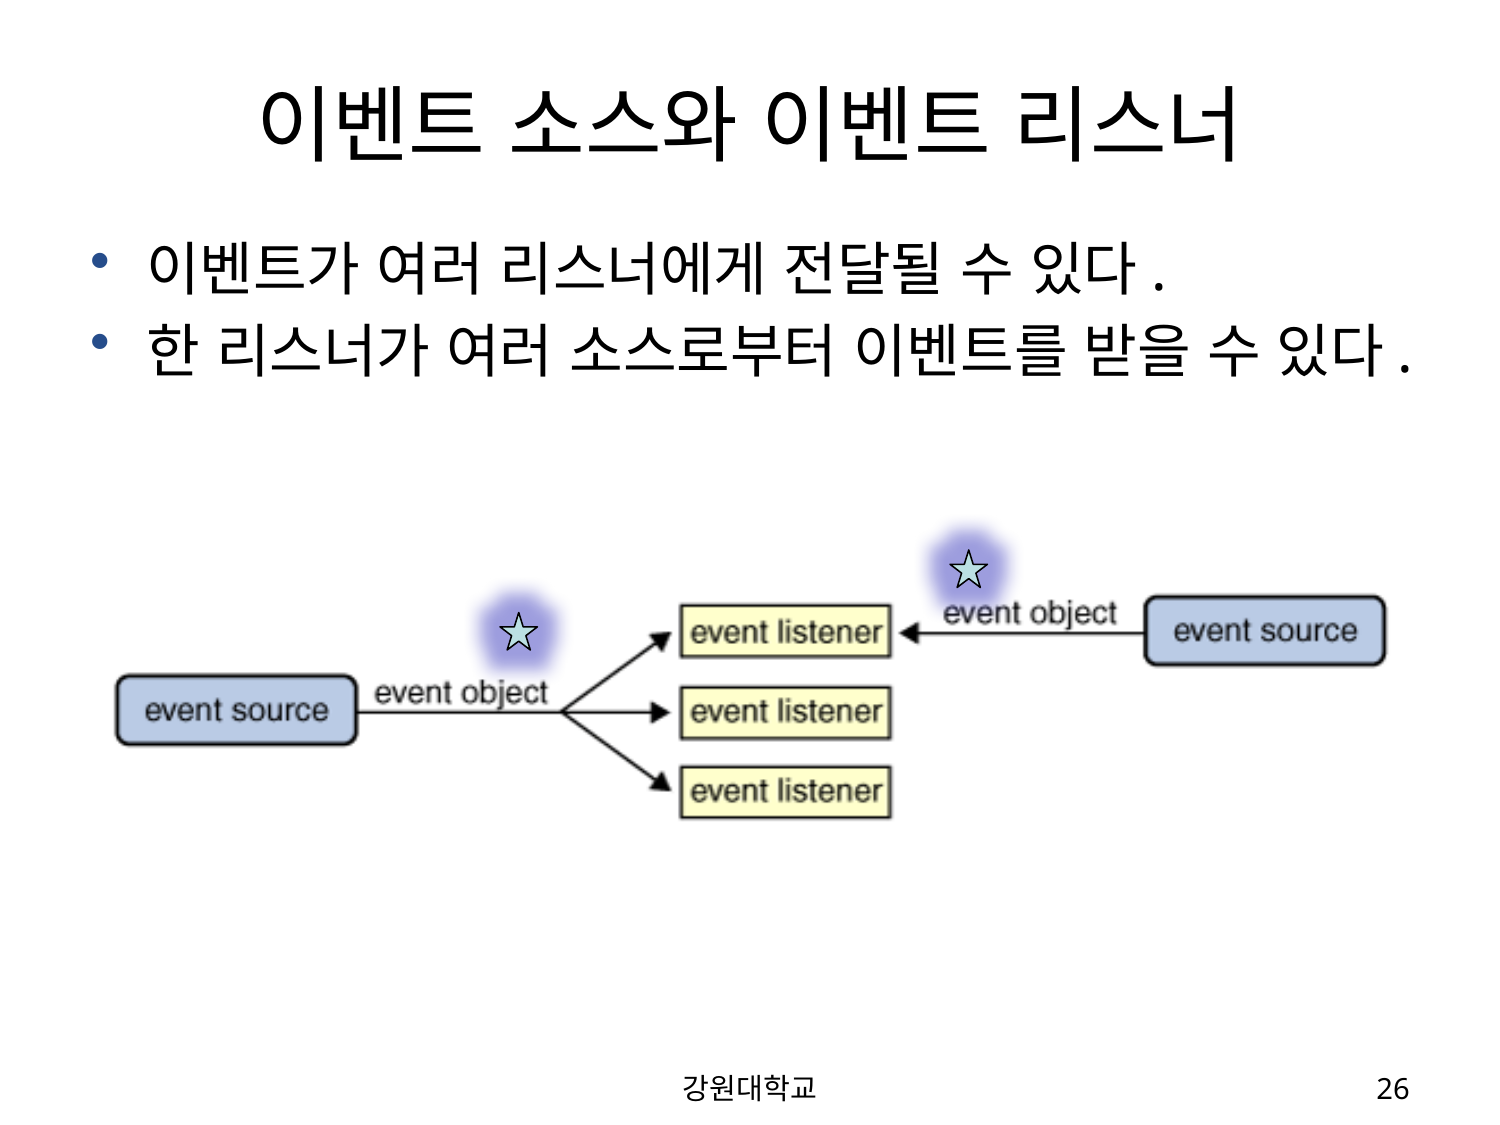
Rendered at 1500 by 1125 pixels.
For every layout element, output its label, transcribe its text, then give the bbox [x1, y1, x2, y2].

text_box [965, 549, 972, 560]
footer 강원대학교 [512, 1062, 988, 1103]
slide_number 26 [1074, 1062, 1426, 1103]
title 이벤트 소스와 이벤트 리스너 [74, 44, 1426, 201]
list 이벤트가 여러 리스너에게 전달될 수 있다. 한 리스너가 여러 소스로부터 이벤트를 받을 수 있다. [74, 224, 1426, 1006]
picture [99, 562, 1401, 835]
